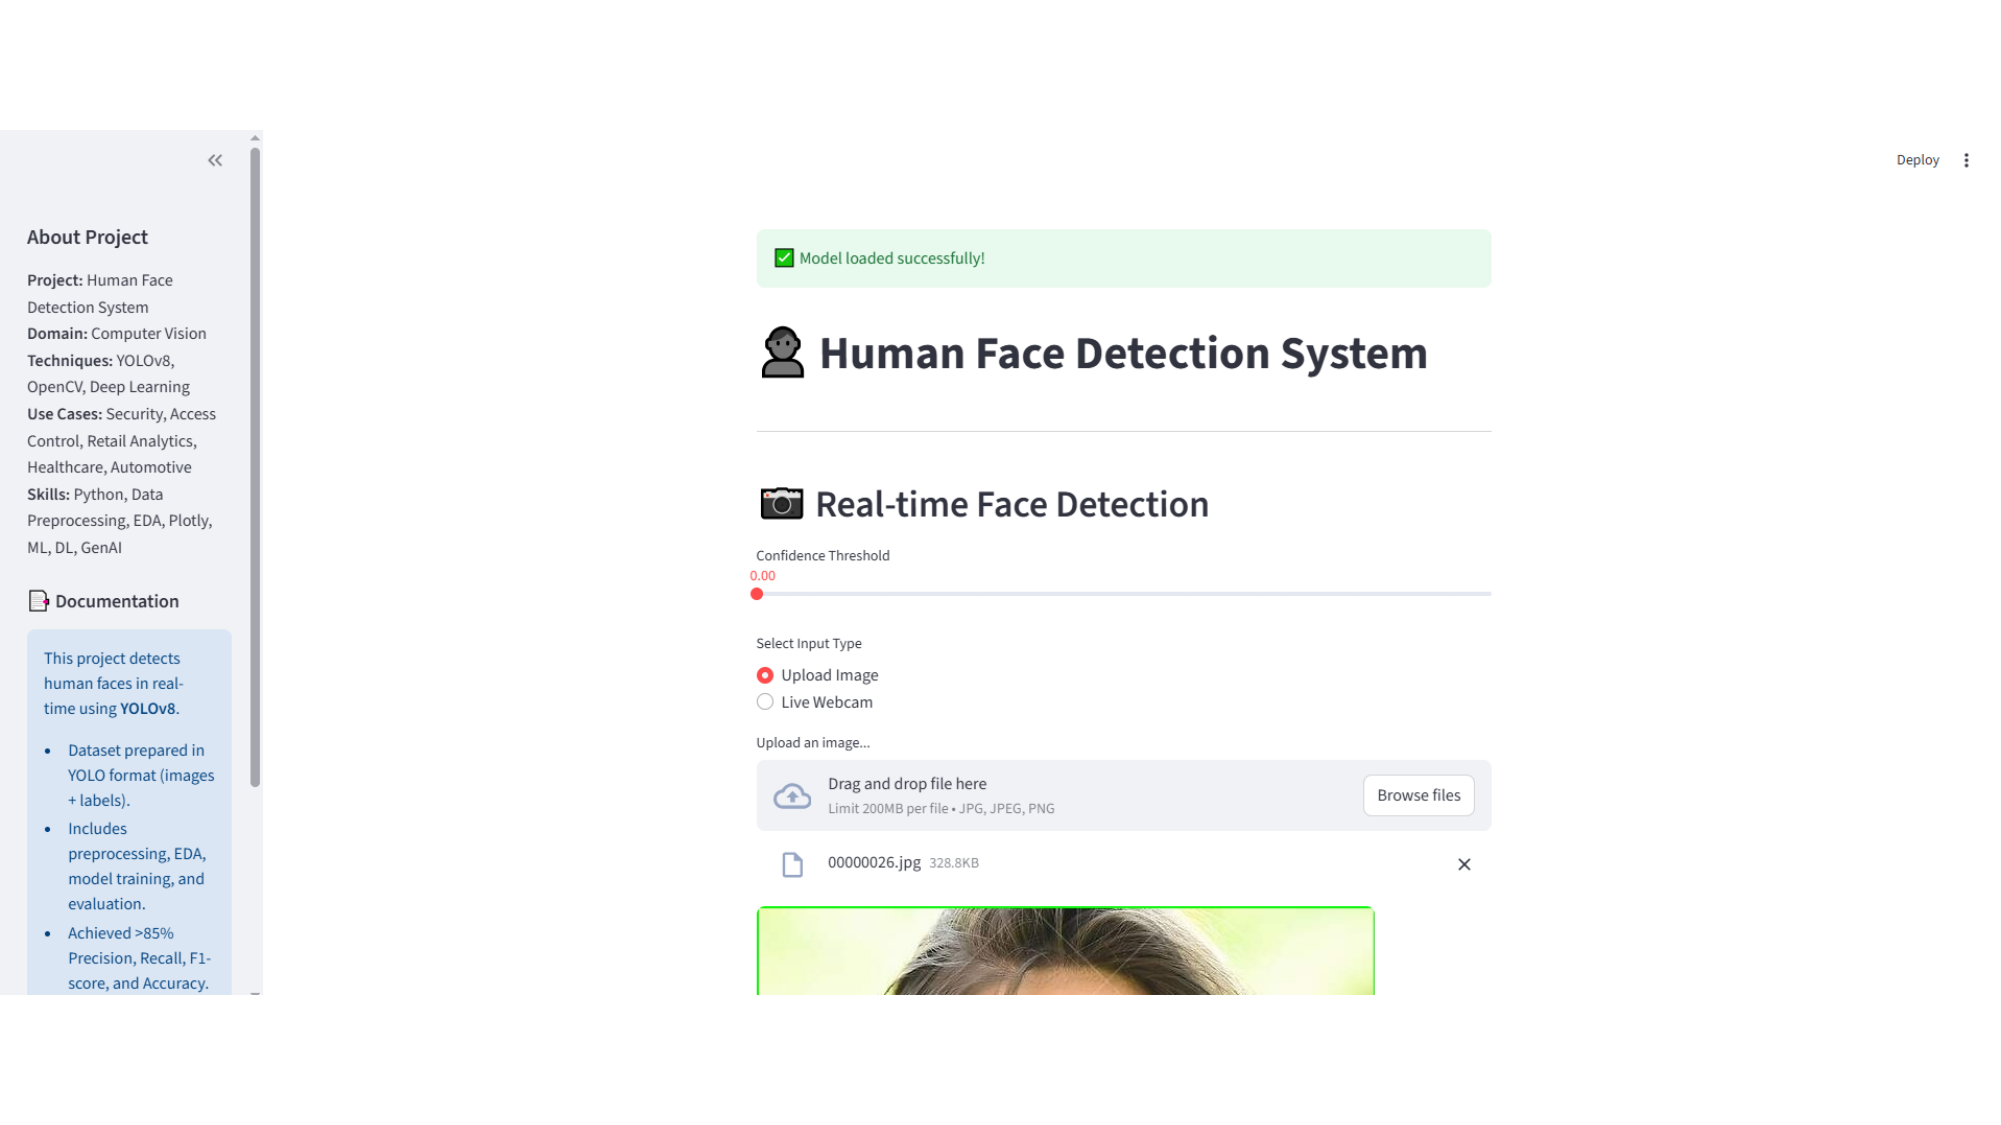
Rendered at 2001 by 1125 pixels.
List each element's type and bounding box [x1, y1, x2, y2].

picture [0, 130, 2000, 995]
